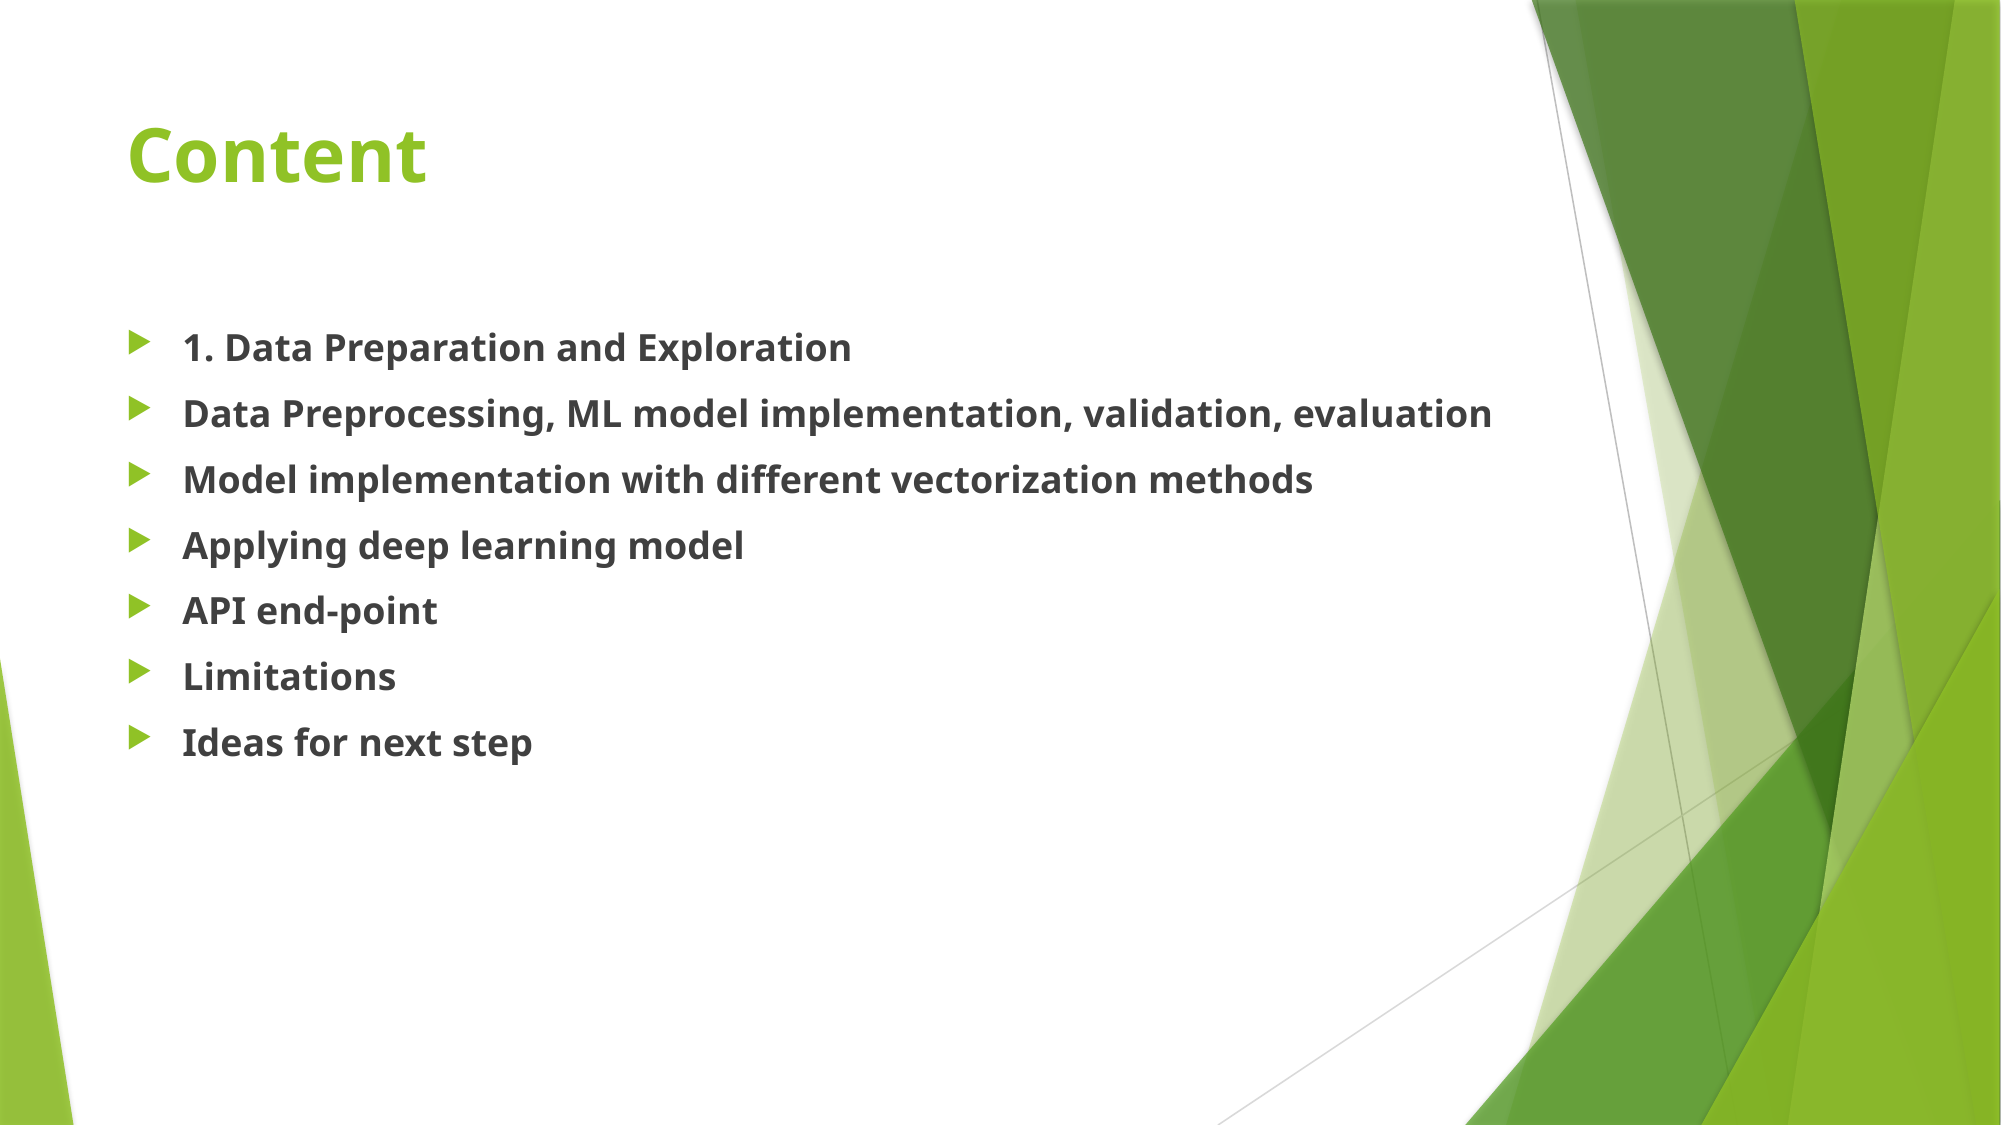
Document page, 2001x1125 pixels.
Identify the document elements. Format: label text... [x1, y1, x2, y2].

title Content [111, 99, 1522, 316]
list 1. Data Preparation and Exploration Data Preprocessing, ML model implementation, validation, evaluation Model implementation with different vectorization methods Applying deep learning model API end-point Limitations Ideas for next step [111, 316, 1522, 954]
